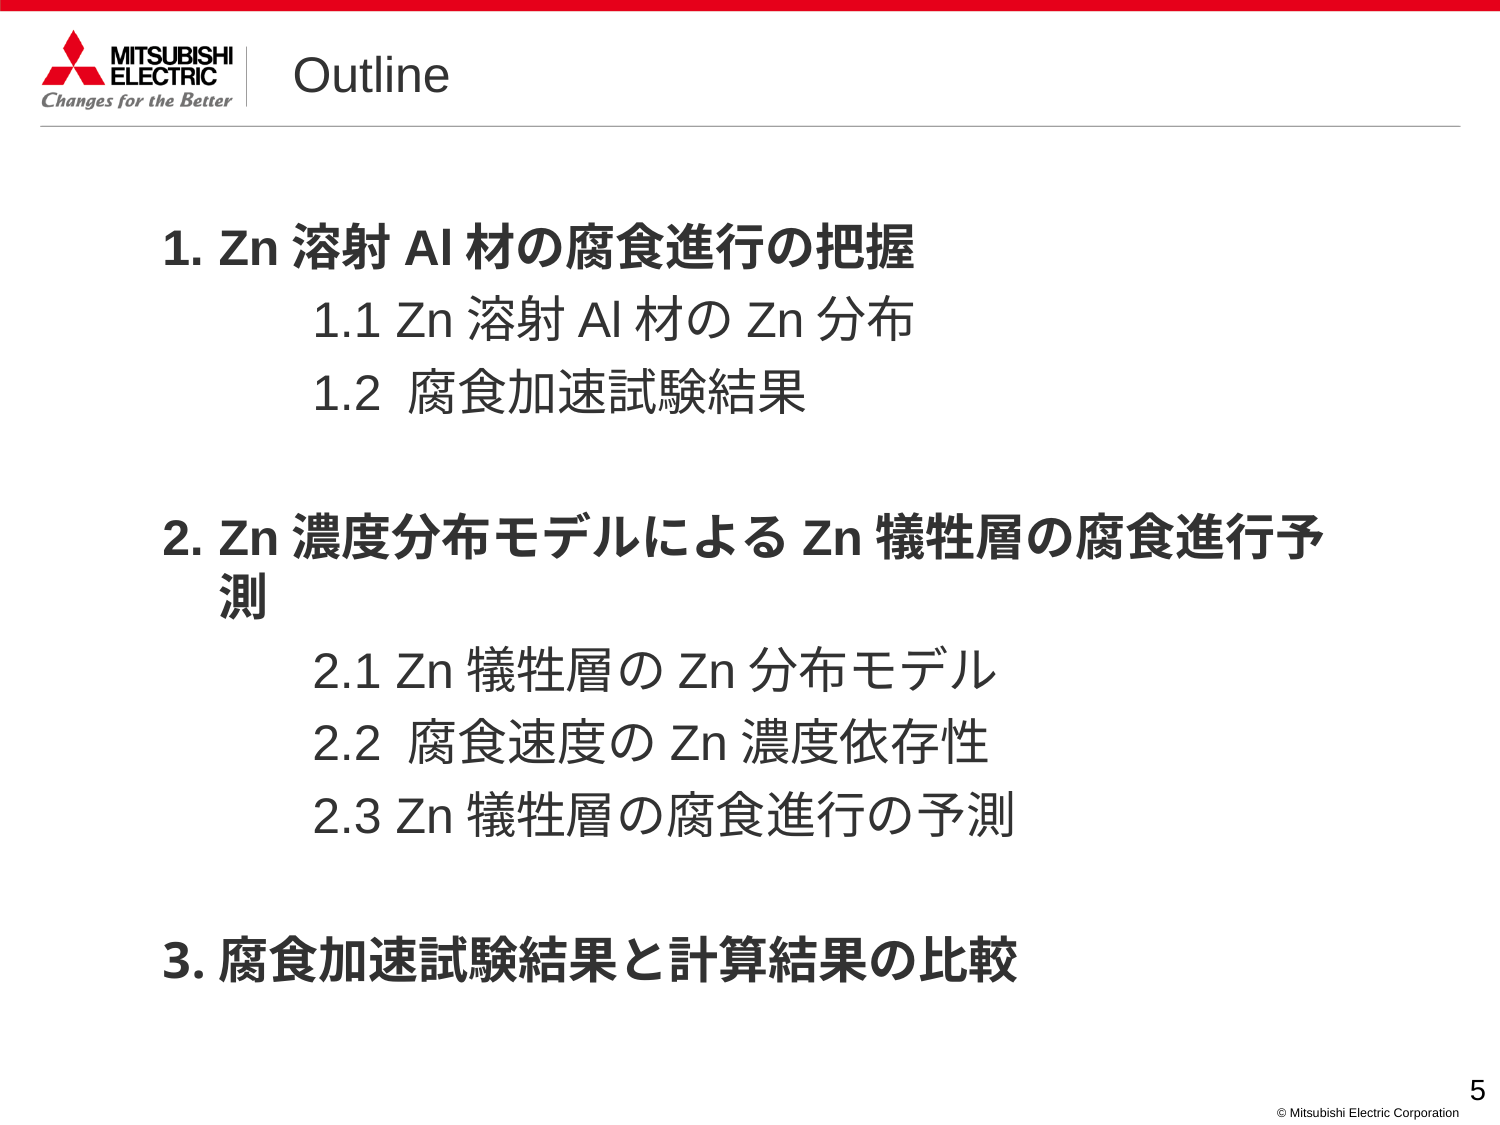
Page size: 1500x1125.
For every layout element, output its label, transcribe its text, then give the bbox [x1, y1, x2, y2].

text_box Zn溶射Al材の腐食進行の把握 1.1 Zn溶射Al材のZn分布 1.2 腐食加速試験結果 Zn濃度分布モデルによるZn犠牲層の腐食進行予測 2.1 Zn犠牲層のZn分布モデル 2.2 腐食速度のZn濃度依存性 2.3 Zn犠牲層の腐食進行の予測 腐食加速試験結果と計算結果の比較 [147, 208, 1376, 996]
title Outline [277, 30, 1425, 114]
picture [0, 0, 1500, 1125]
